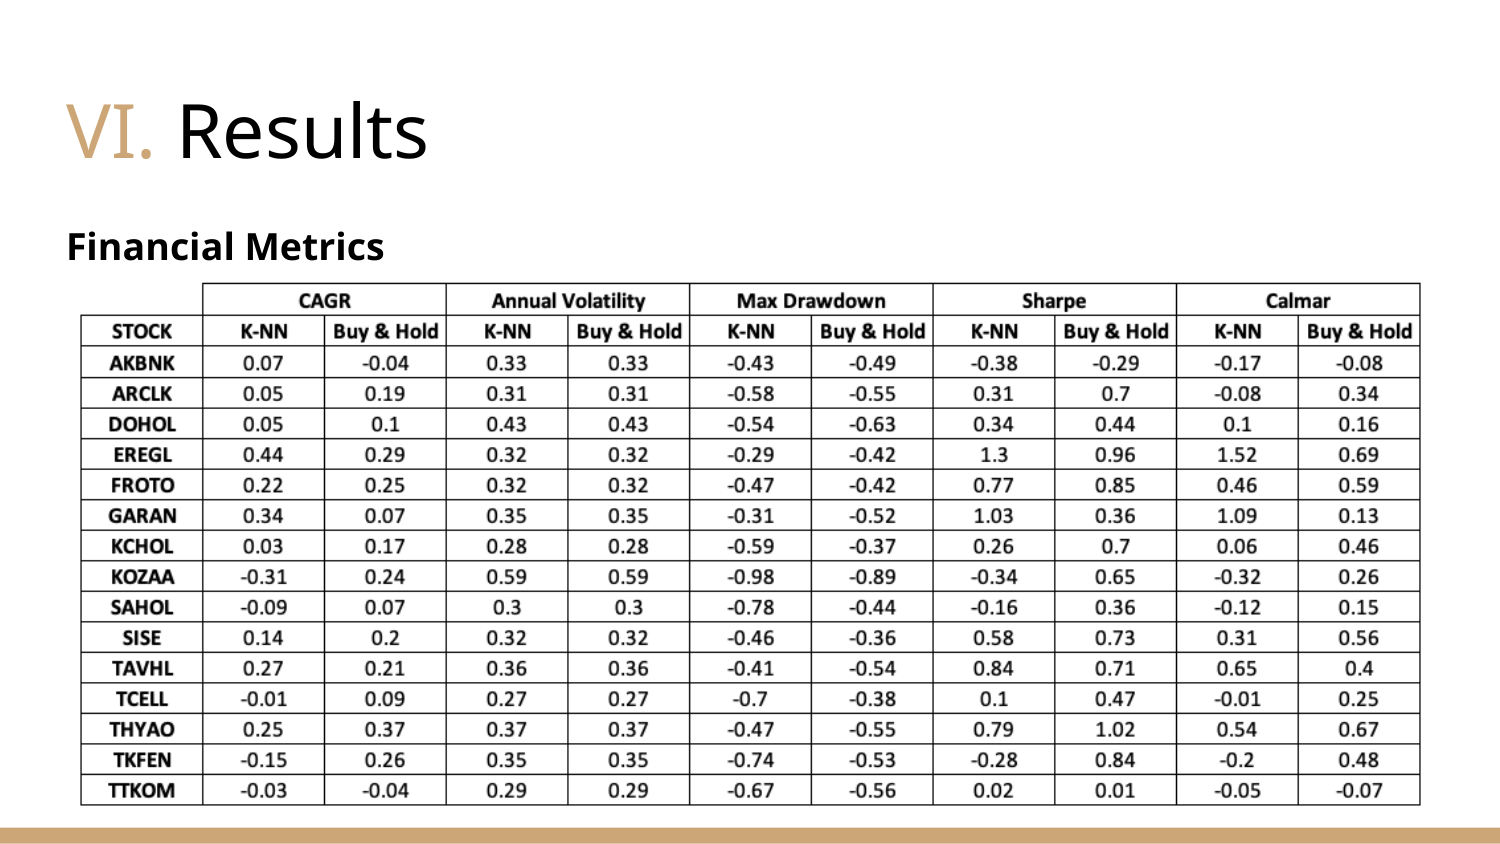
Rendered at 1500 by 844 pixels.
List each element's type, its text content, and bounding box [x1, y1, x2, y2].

picture [65, 267, 1435, 819]
title VI. Results [51, 51, 1449, 189]
list Financial Metrics [51, 200, 1449, 752]
